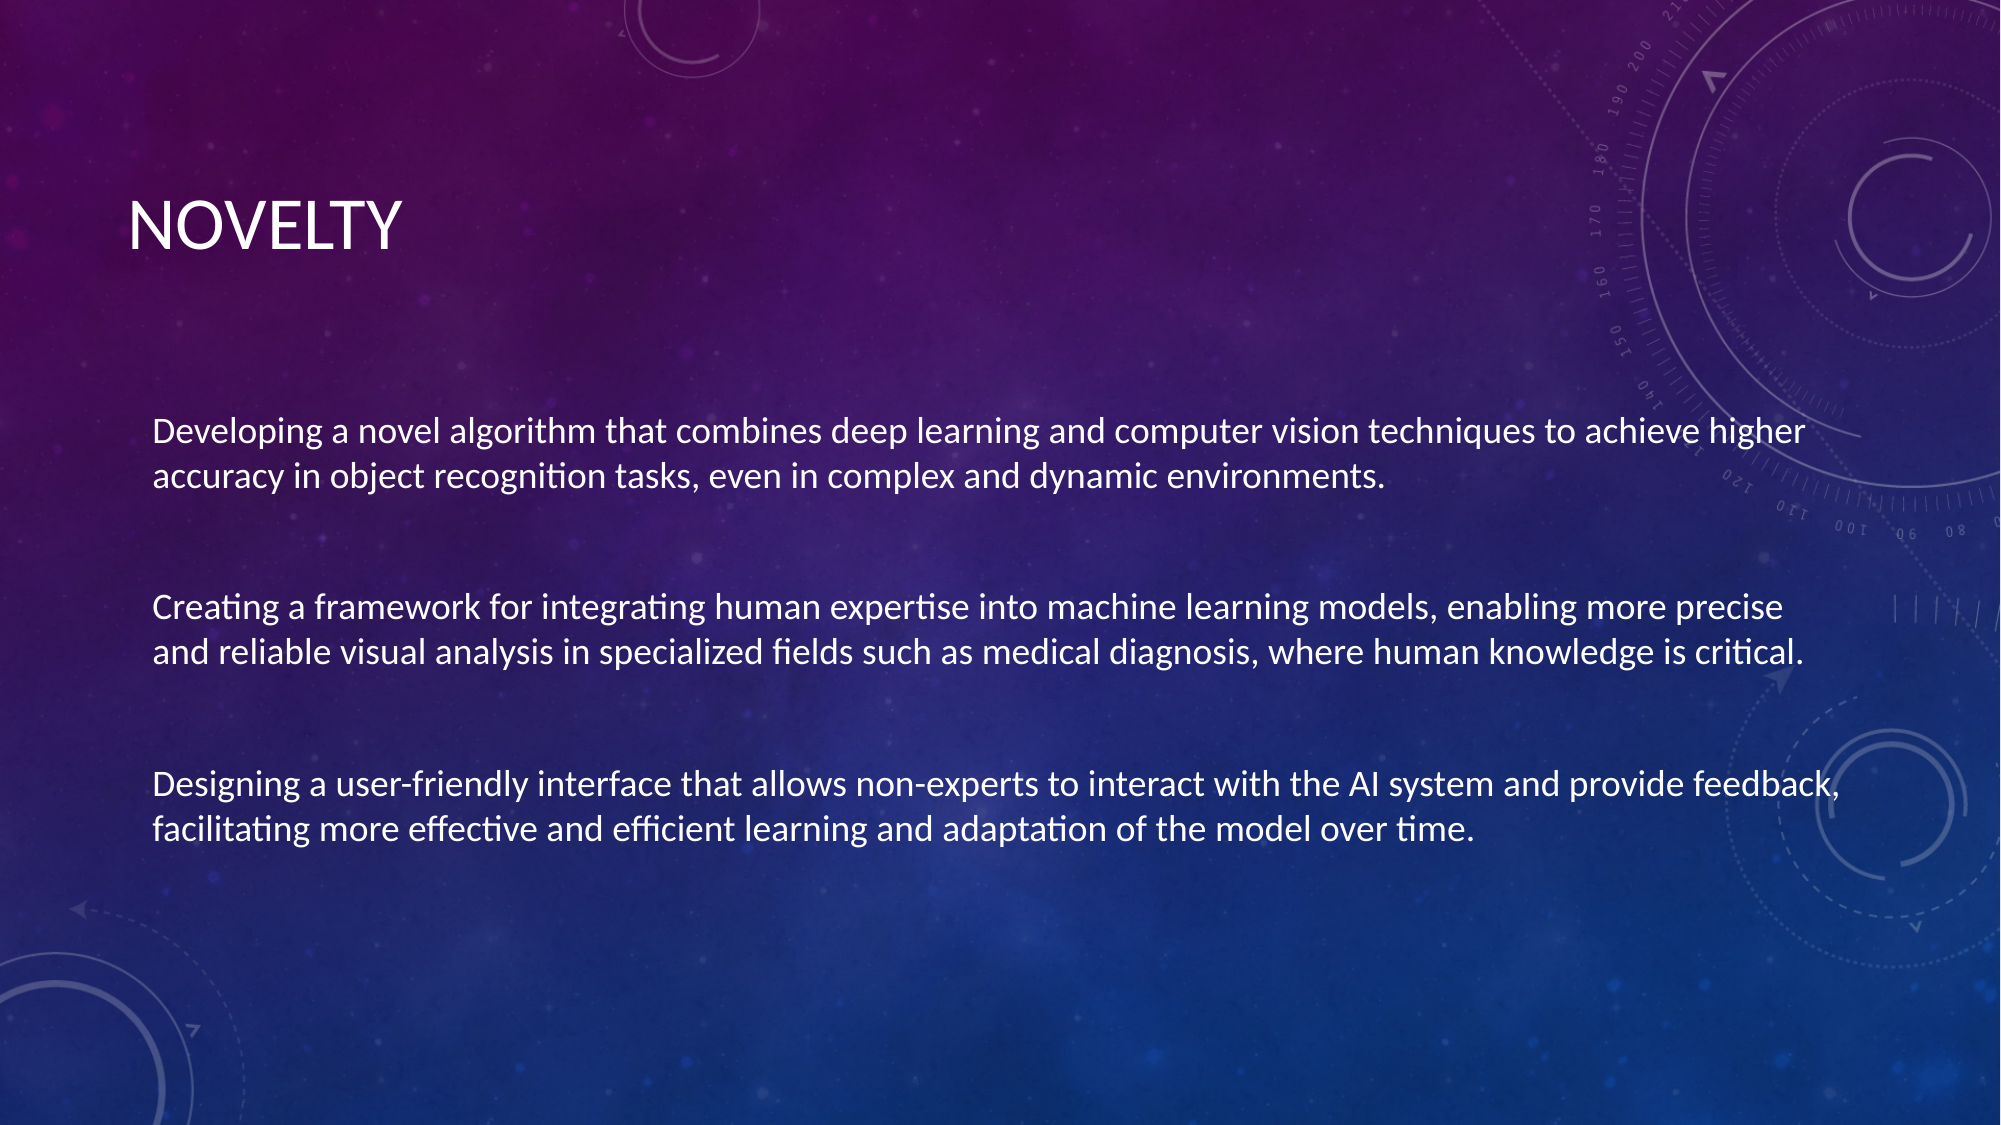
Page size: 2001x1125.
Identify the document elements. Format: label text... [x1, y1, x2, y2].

title NOVELTY [112, 99, 1775, 339]
picture [0, 0, 2001, 1125]
list Developing a novel algorithm that combines deep learning and computer vision techniques to achieve higher accuracy in object recognition tasks, even in complex and dynamic environments. Creating a framework for integrating human expertise into machine learning models, enabling more precise and reliable visual analysis in specialized fields such as medical diagnosis, where human knowledge is critical. Designing a user-friendly interface that allows non-experts to interact with the AI system and provide feedback, facilitating more effective and efficient learning and adaptation of the model over time. [137, 299, 1863, 955]
